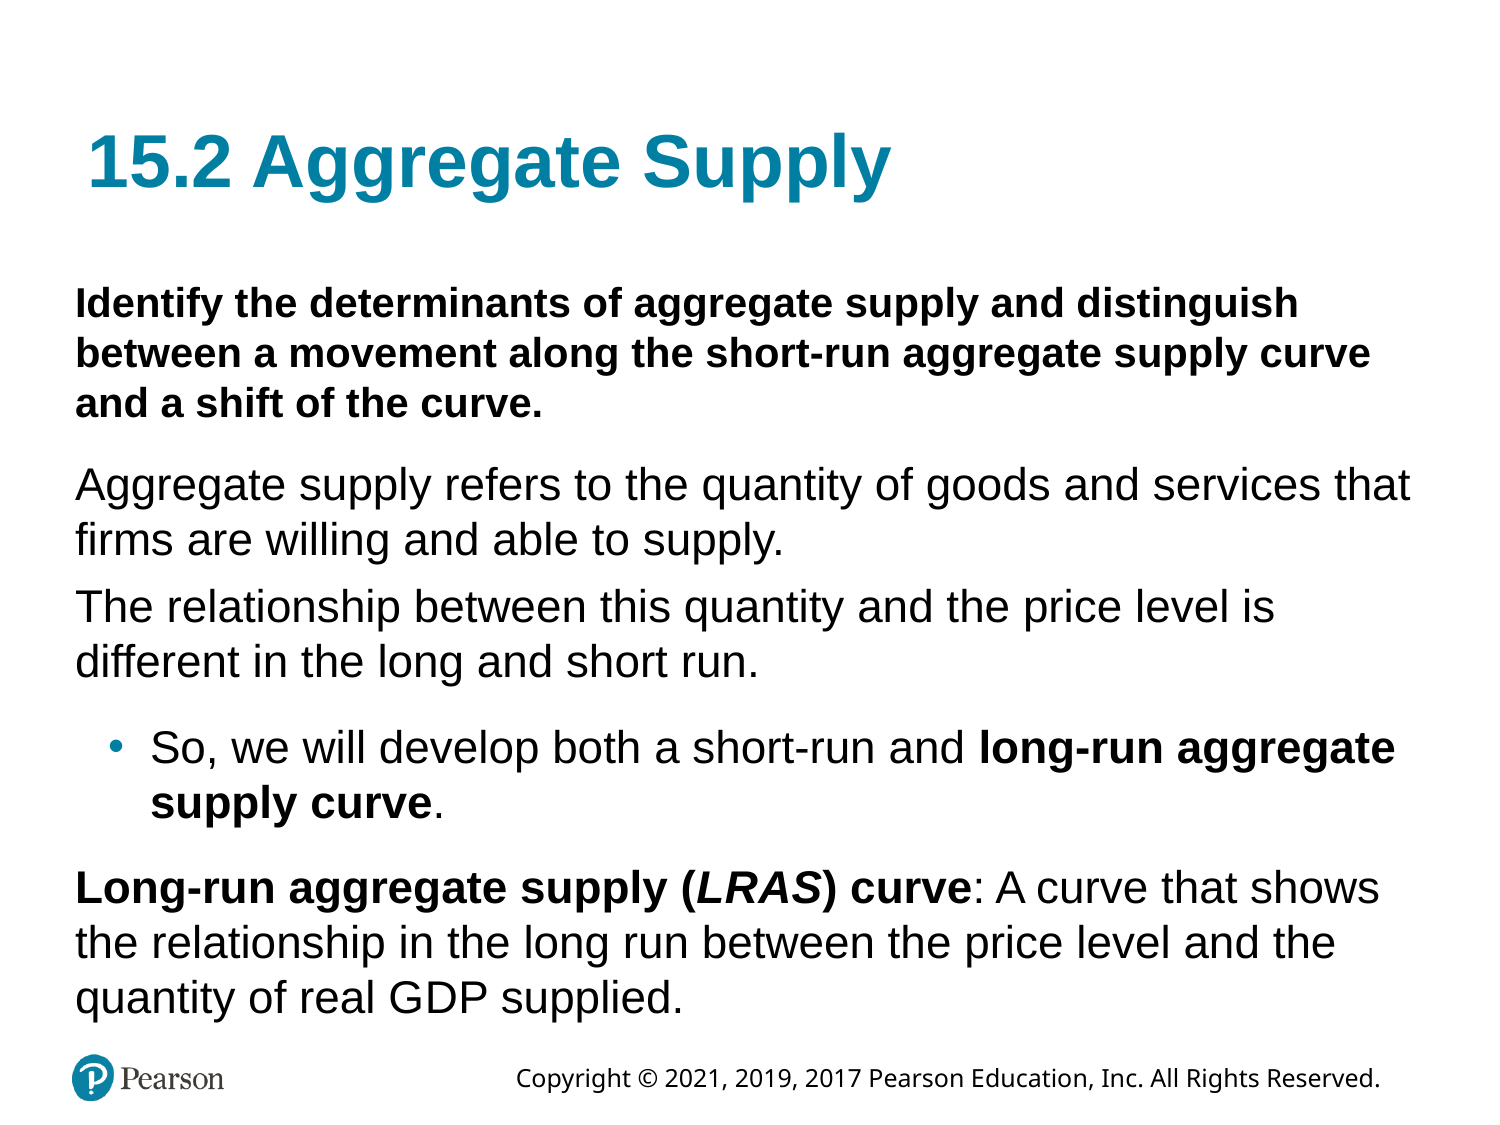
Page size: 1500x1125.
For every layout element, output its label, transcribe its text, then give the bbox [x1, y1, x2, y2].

picture [72, 1054, 89, 1072]
picture [72, 1087, 83, 1101]
list Aggregate supply refers to the quantity of goods and services that firms are willing and able to supply. The relationship between this quantity and the price level is different in the long and short run. So, we will develop both a short-run and long-run aggregate supply curve. [75, 454, 1426, 840]
list Long-run aggregate supply (L R A S) curve: A curve that shows the relationship in the long run between the price level and the quantity of real G D P supplied. [75, 858, 1403, 1037]
title 15.2 Aggregate Supply [72, 71, 1423, 218]
list Identify the determinants of aggregate supply and distinguish between a movement along the short-run aggregate supply curve and a shift of the curve. [75, 275, 1426, 436]
picture [81, 1064, 107, 1089]
picture [99, 1054, 224, 1101]
